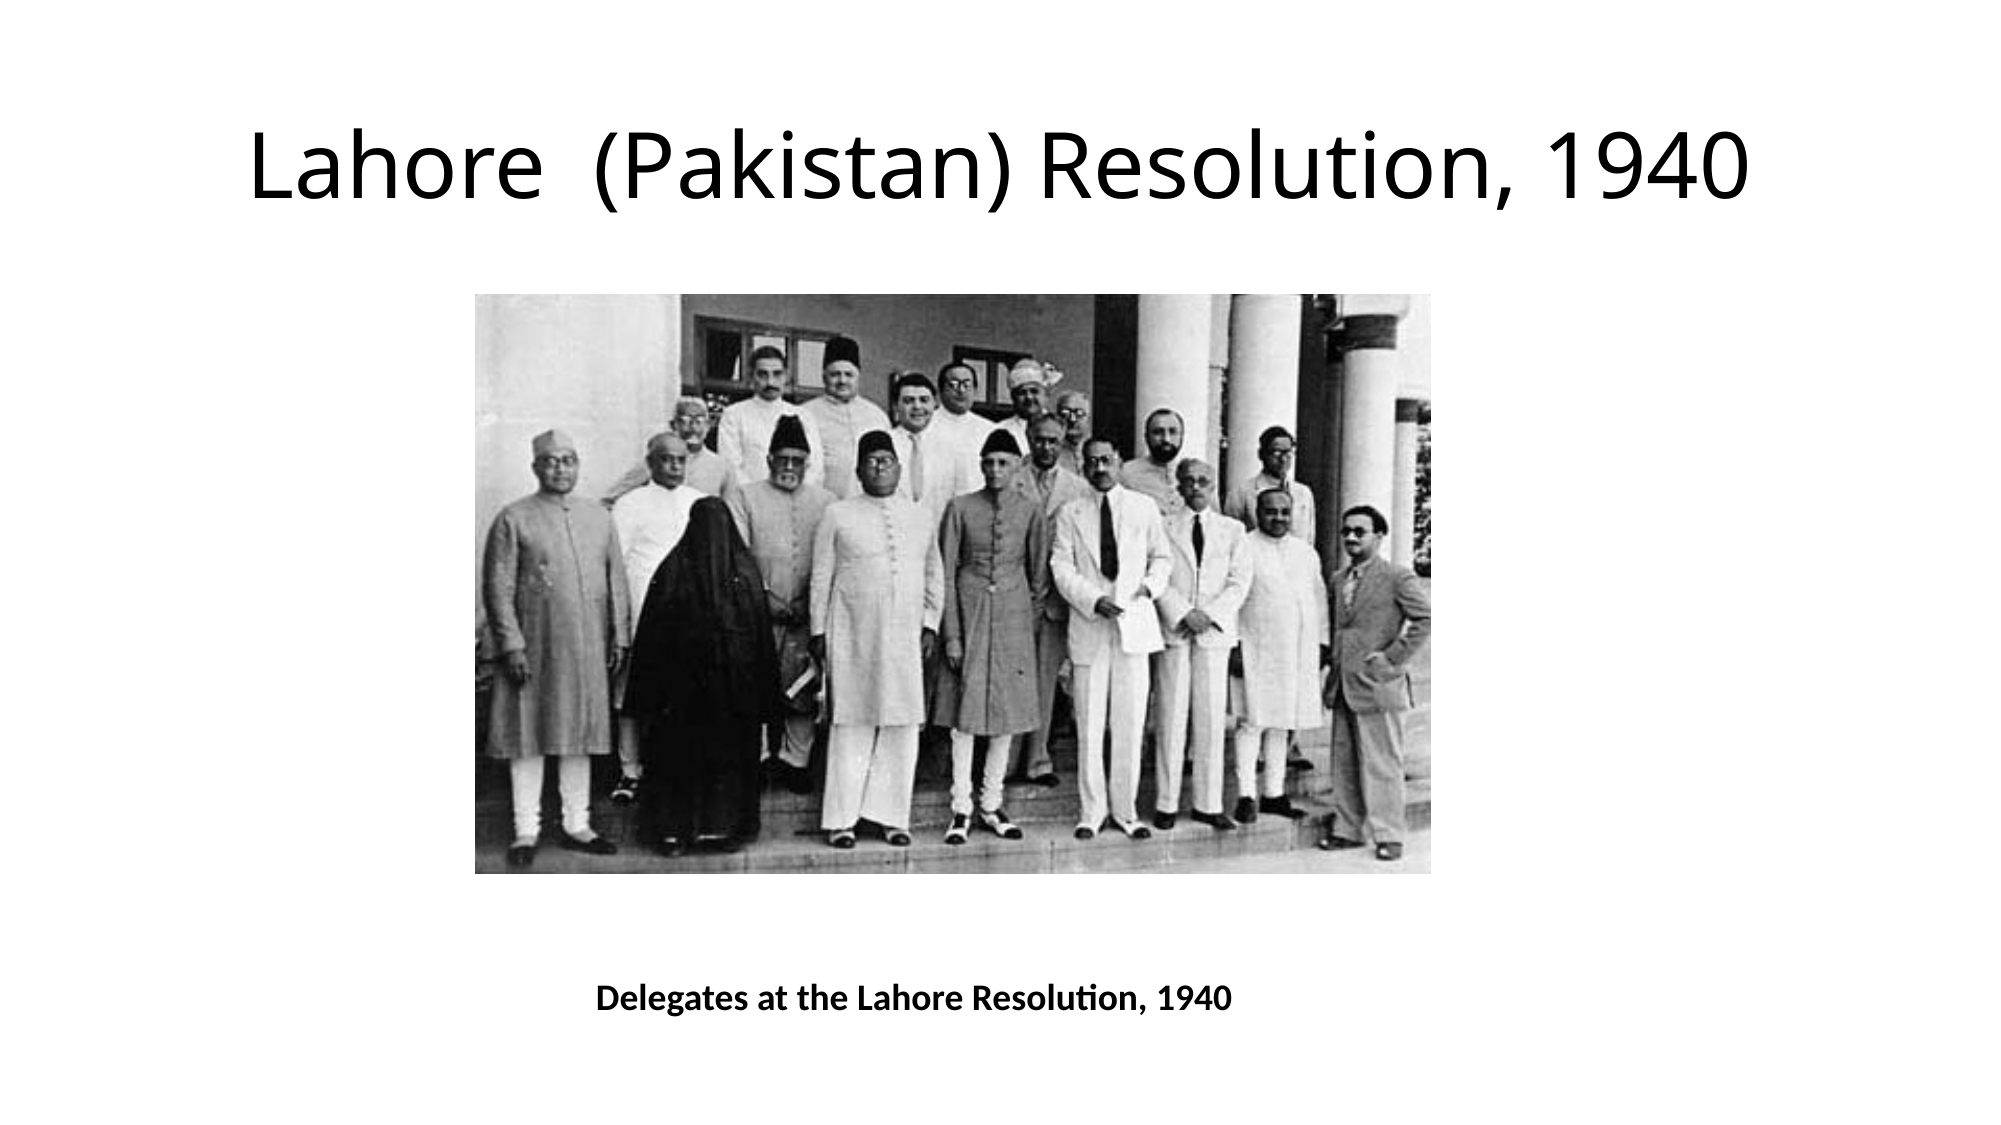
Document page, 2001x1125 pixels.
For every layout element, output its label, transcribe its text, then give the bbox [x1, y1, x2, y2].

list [475, 294, 1431, 874]
title Lahore (Pakistan) Resolution, 1940 [137, 59, 1863, 278]
text_box Delegates at the Lahore Resolution, 1940 [544, 965, 1285, 1026]
